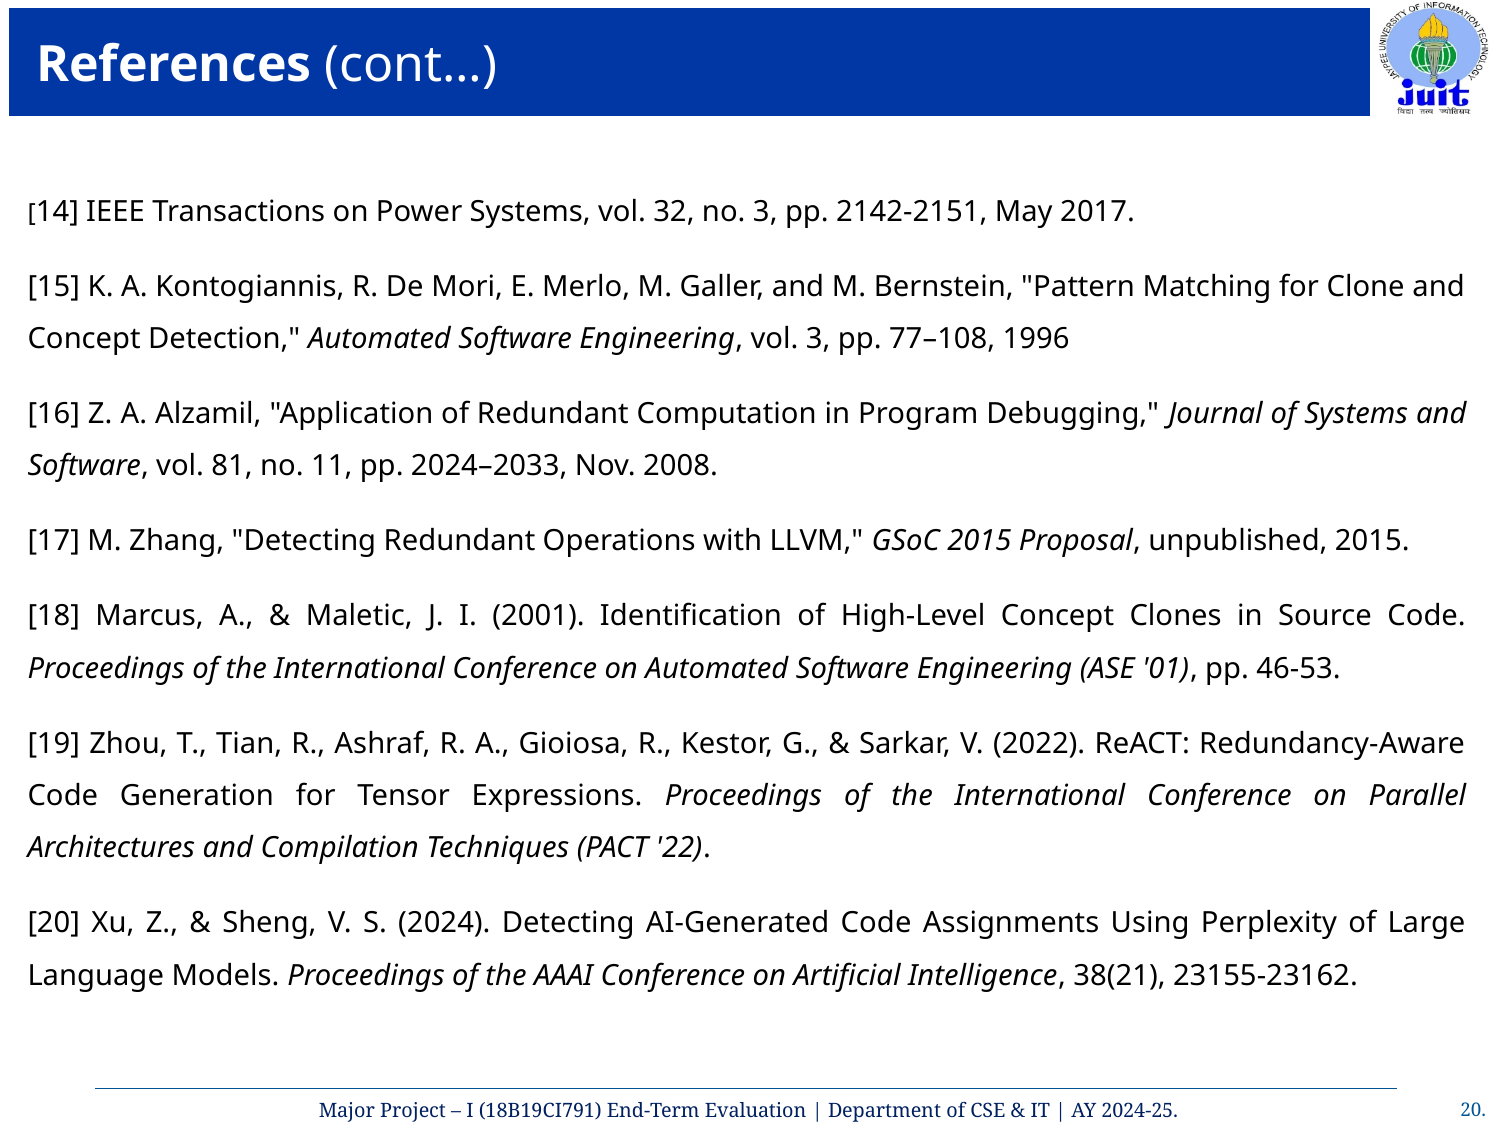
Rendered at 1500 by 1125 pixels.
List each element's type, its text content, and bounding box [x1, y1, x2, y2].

picture [1375, 2, 1500, 114]
text_box [14] IEEE Transactions on Power Systems, vol. 32, no. 3, pp. 2142-2151, May 2017. [15] K. A. Kontogiannis, R. De Mori, E. Merlo, M. Galler, and M. Bernstein, "Pattern Matching for Clone and Concept Detection," Automated Software Engineering, vol. 3, pp. 77–108, 1996 [16] Z. A. Alzamil, "Application of Redundant Computation in Program Debugging," Journal of Systems and Software, vol. 81, no. 11, pp. 2024–2033, Nov. 2008. [17] M. Zhang, "Detecting Redundant Operations with LLVM," GSoC 2015 Proposal, unpublished, 2015. [18] Marcus, A., & Maletic, J. I. (2001). Identification of High-Level Concept Clones in Source Code. Proceedings of the International Conference on Automated Software Engineering (ASE '01), pp. 46-53. [19] Zhou, T., Tian, R., Ashraf, R. A., Gioiosa, R., Kestor, G., & Sarkar, V. (2022). ReACT: Redundancy-Aware Code Generation for Tensor Expressions. Proceedings of the International Conference on Parallel Architectures and Compilation Techniques (PACT '22). [20] Xu, Z., & Sheng, V. S. (2024). Detecting AI-Generated Code Assignments Using Perplexity of Large Language Models. Proceedings of the AAAI Conference on Artificial Intelligence, 38(21), 23155-23162. [12, 131, 1482, 1083]
title References (cont…) [4, 2, 1375, 121]
